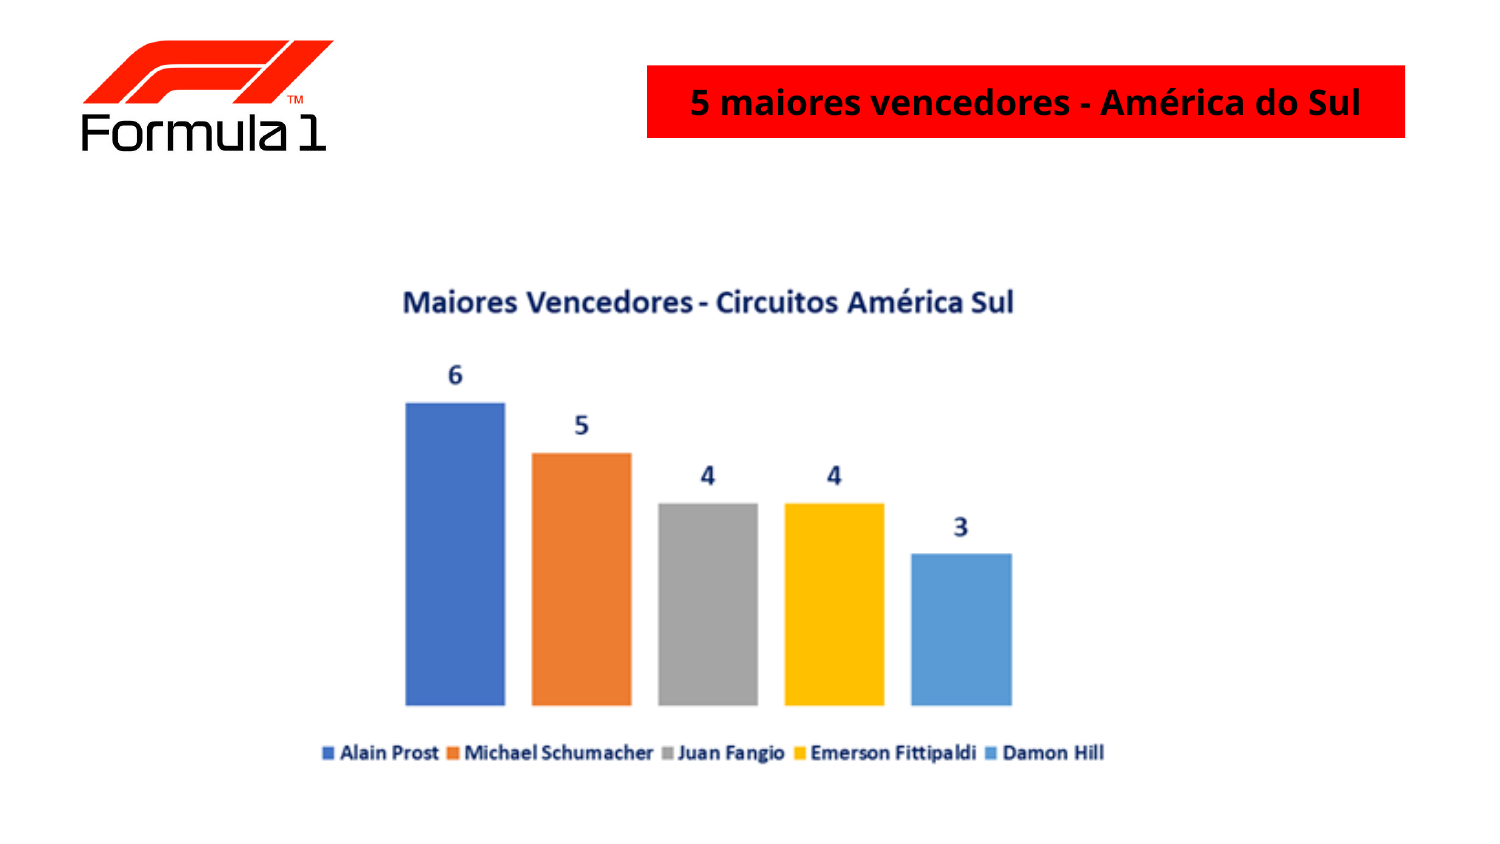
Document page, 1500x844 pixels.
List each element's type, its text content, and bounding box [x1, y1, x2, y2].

picture [15, 8, 405, 176]
title 5 maiores vencedores - América do Sul [647, 65, 1406, 138]
picture [285, 272, 1140, 780]
